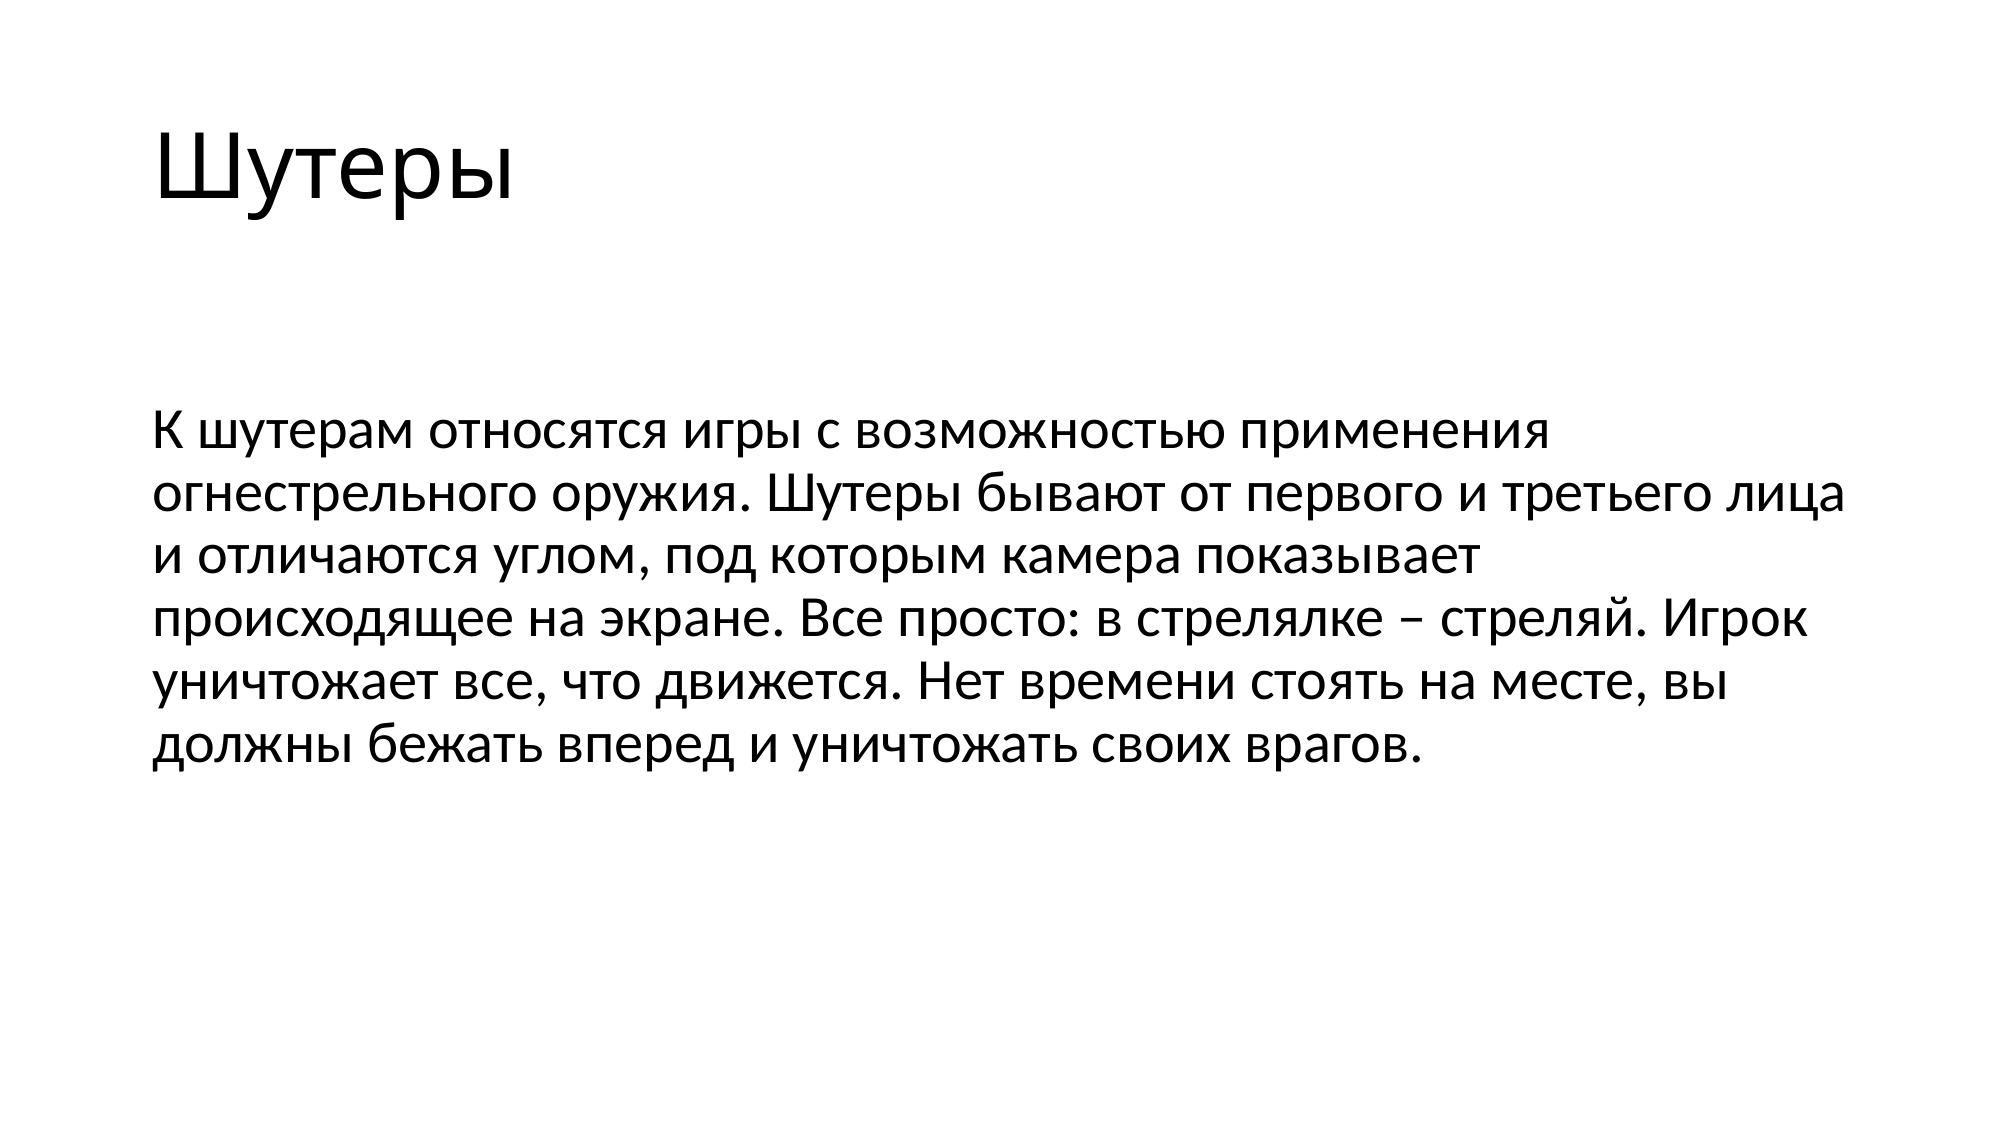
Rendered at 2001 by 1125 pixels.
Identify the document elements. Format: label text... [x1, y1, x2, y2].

title Шутеры [137, 59, 1863, 278]
list К шутерам относятся игры с возможностью применения огнестрельного оружия. Шутеры бывают от первого и третьего лица и отличаются углом, под которым камера показывает происходящее на экране. Все просто: в стрелялке – стреляй. Игрок уничтожает все, что движется. Нет времени стоять на месте, вы должны бежать вперед и уничтожать своих врагов. [137, 299, 1863, 1014]
